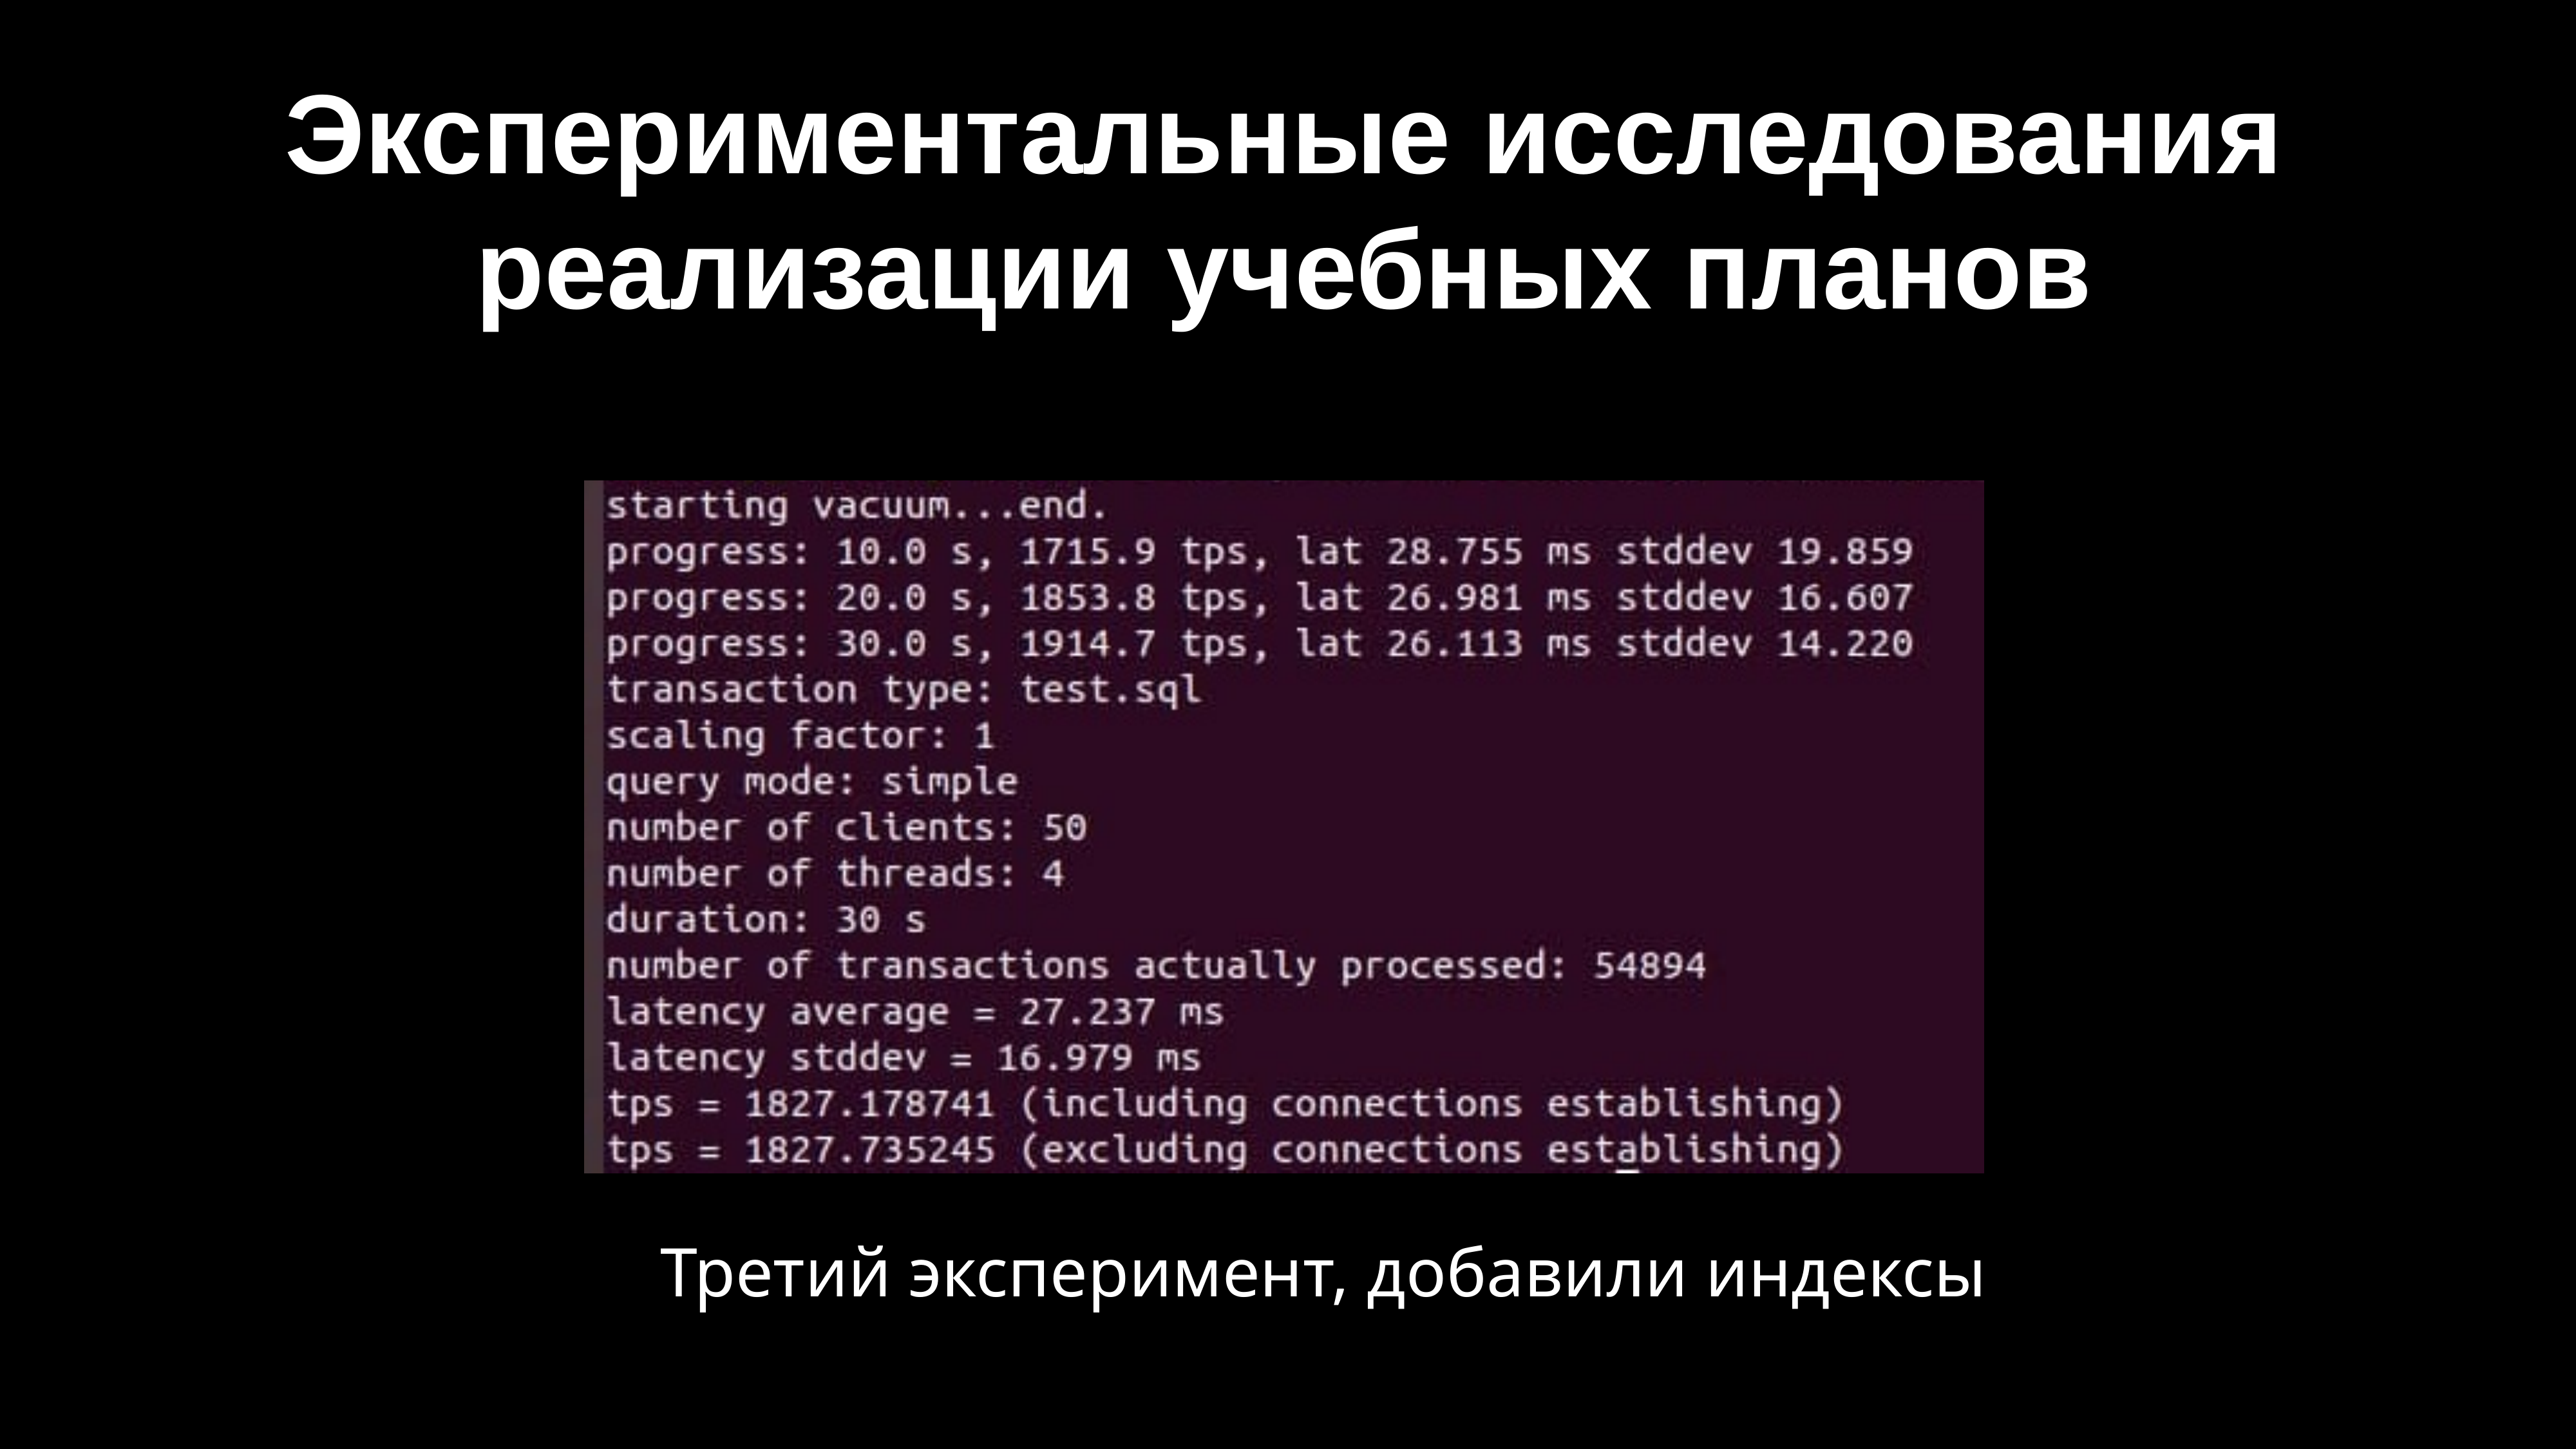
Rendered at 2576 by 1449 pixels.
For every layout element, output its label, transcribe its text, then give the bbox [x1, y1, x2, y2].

title Экспериментальные исследования реализации учебных планов [0, 2, 2576, 337]
picture [584, 480, 1984, 1173]
text_box Третий эксперимент, добавили индексы [650, 1225, 1997, 1315]
